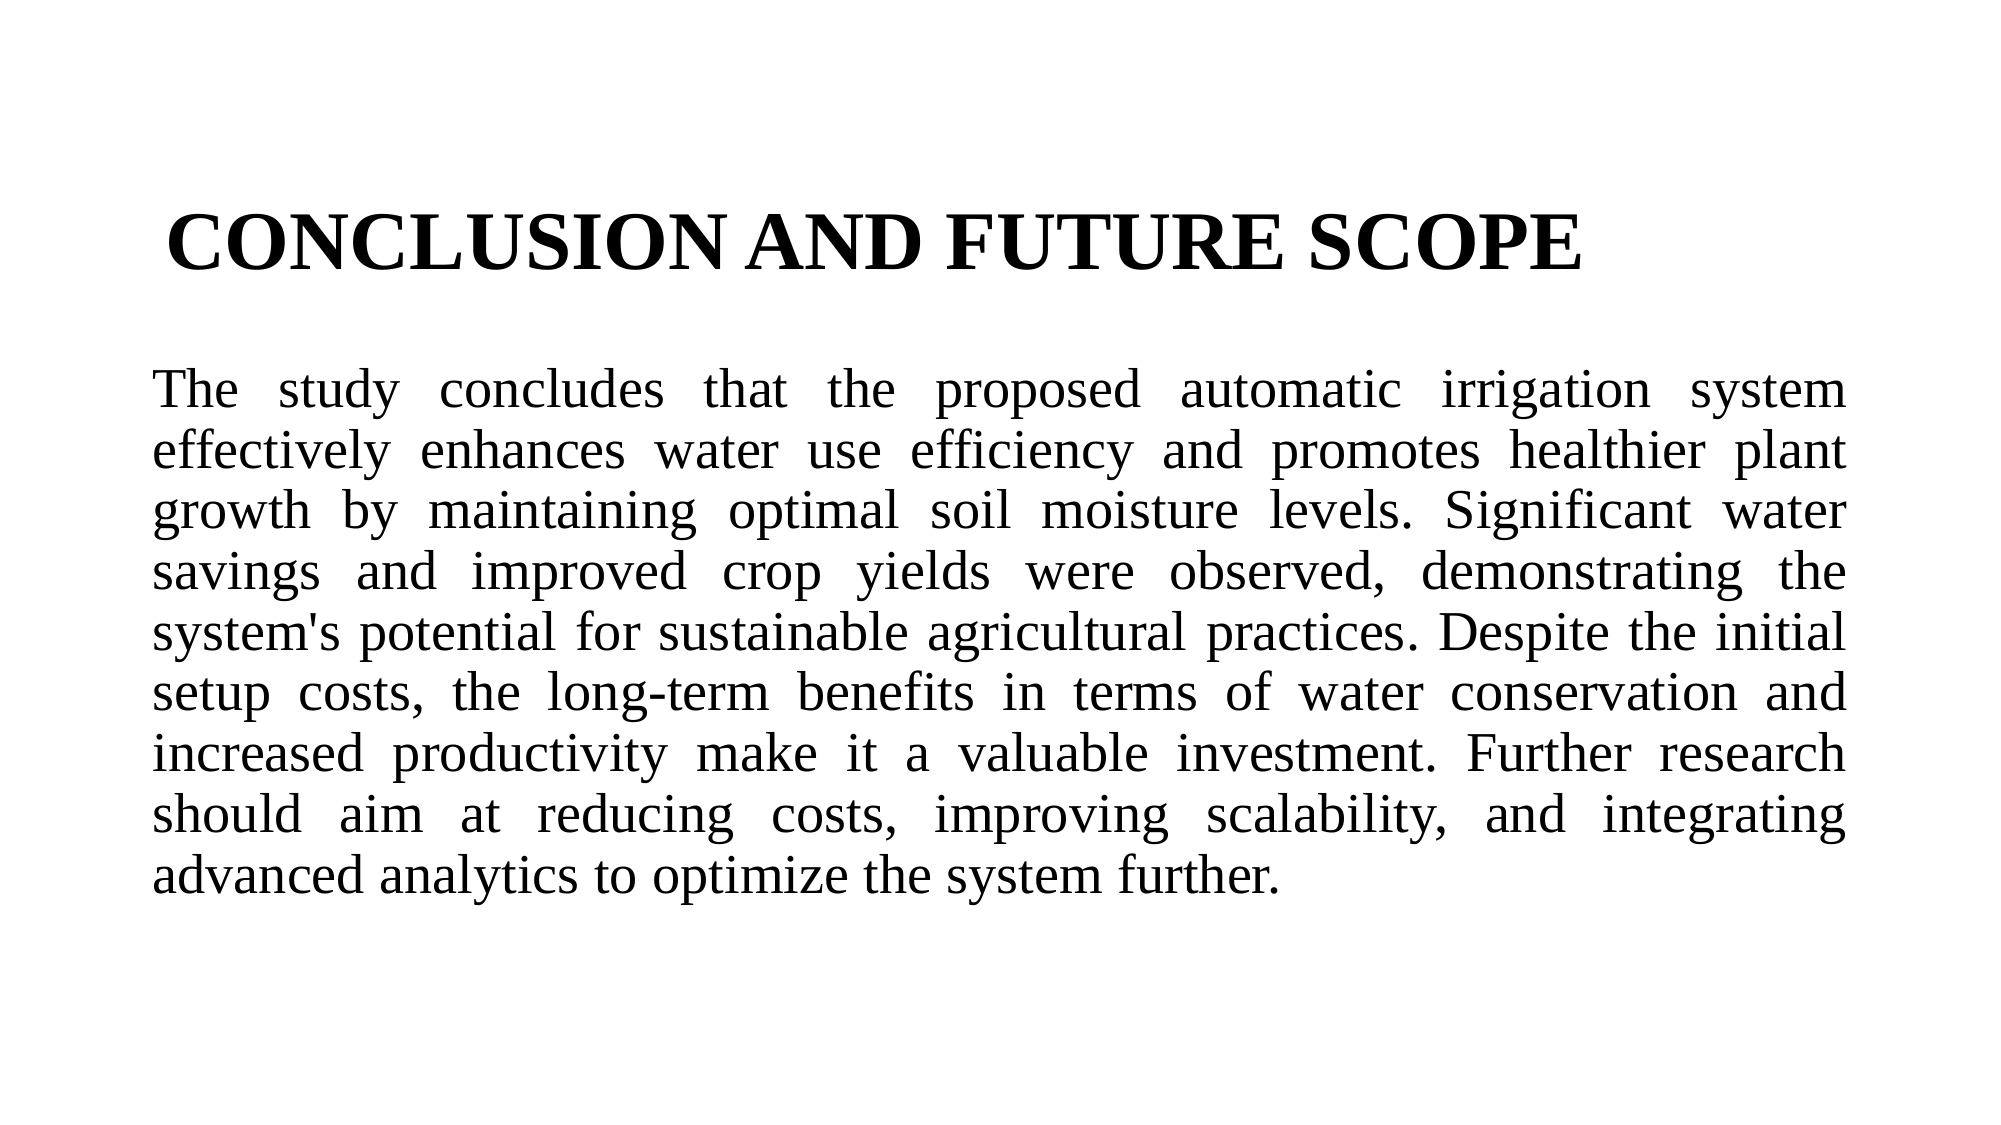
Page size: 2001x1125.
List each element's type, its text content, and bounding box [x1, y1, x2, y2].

list The study concludes that the proposed automatic irrigation system effectively enhances water use efficiency and promotes healthier plant growth by maintaining optimal soil moisture levels. Significant water savings and improved crop yields were observed, demonstrating the system's potential for sustainable agricultural practices. Despite the initial setup costs, the long-term benefits in terms of water conservation and increased productivity make it a valuable investment. Further research should aim at reducing costs, improving scalability, and integrating advanced analytics to optimize the system further. [137, 351, 1863, 1066]
title CONCLUSION AND FUTURE SCOPE [26, 133, 1724, 352]
